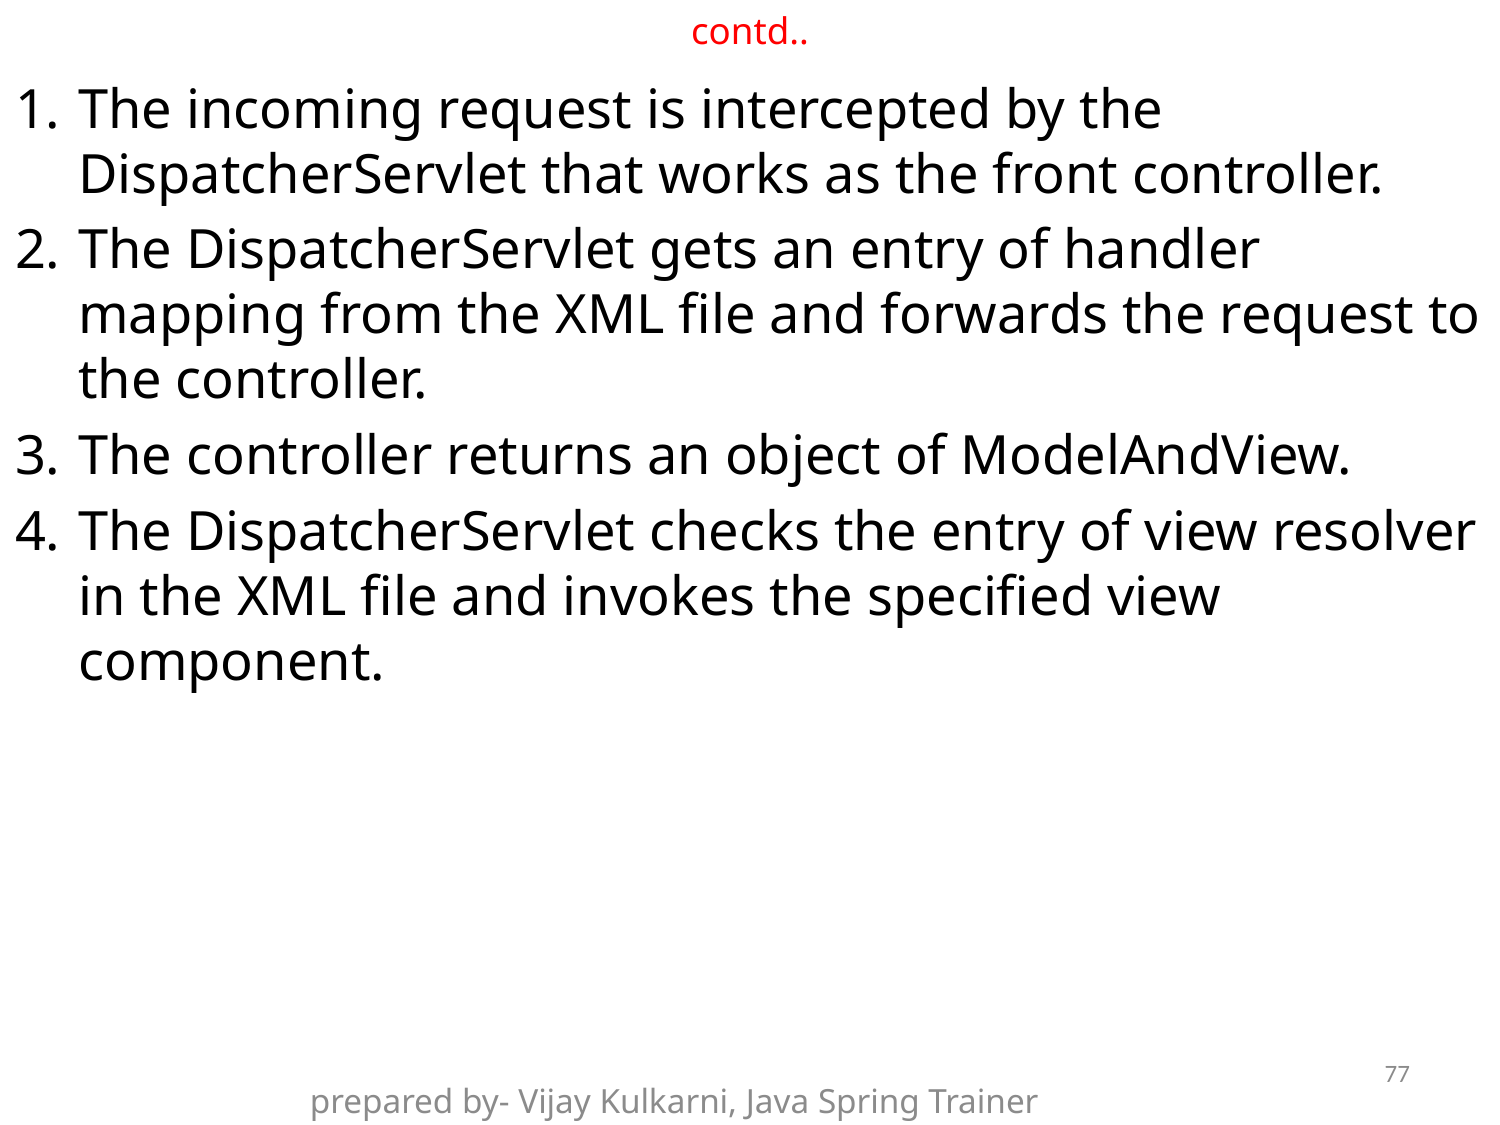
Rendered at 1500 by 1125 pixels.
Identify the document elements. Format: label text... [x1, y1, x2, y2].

title contd.. [0, 0, 1500, 60]
text_box prepared by- Vijay Kulkarni, Java Spring Trainer [224, 1074, 1125, 1125]
slide_number 77 [1074, 1042, 1425, 1103]
list The incoming request is intercepted by the DispatcherServlet that works as the front controller. The DispatcherServlet gets an entry of handler mapping from the XML file and forwards the request to the controller. The controller returns an object of ModelAndView. The DispatcherServlet checks the entry of view resolver in the XML file and invokes the specified view component. [0, 66, 1500, 851]
